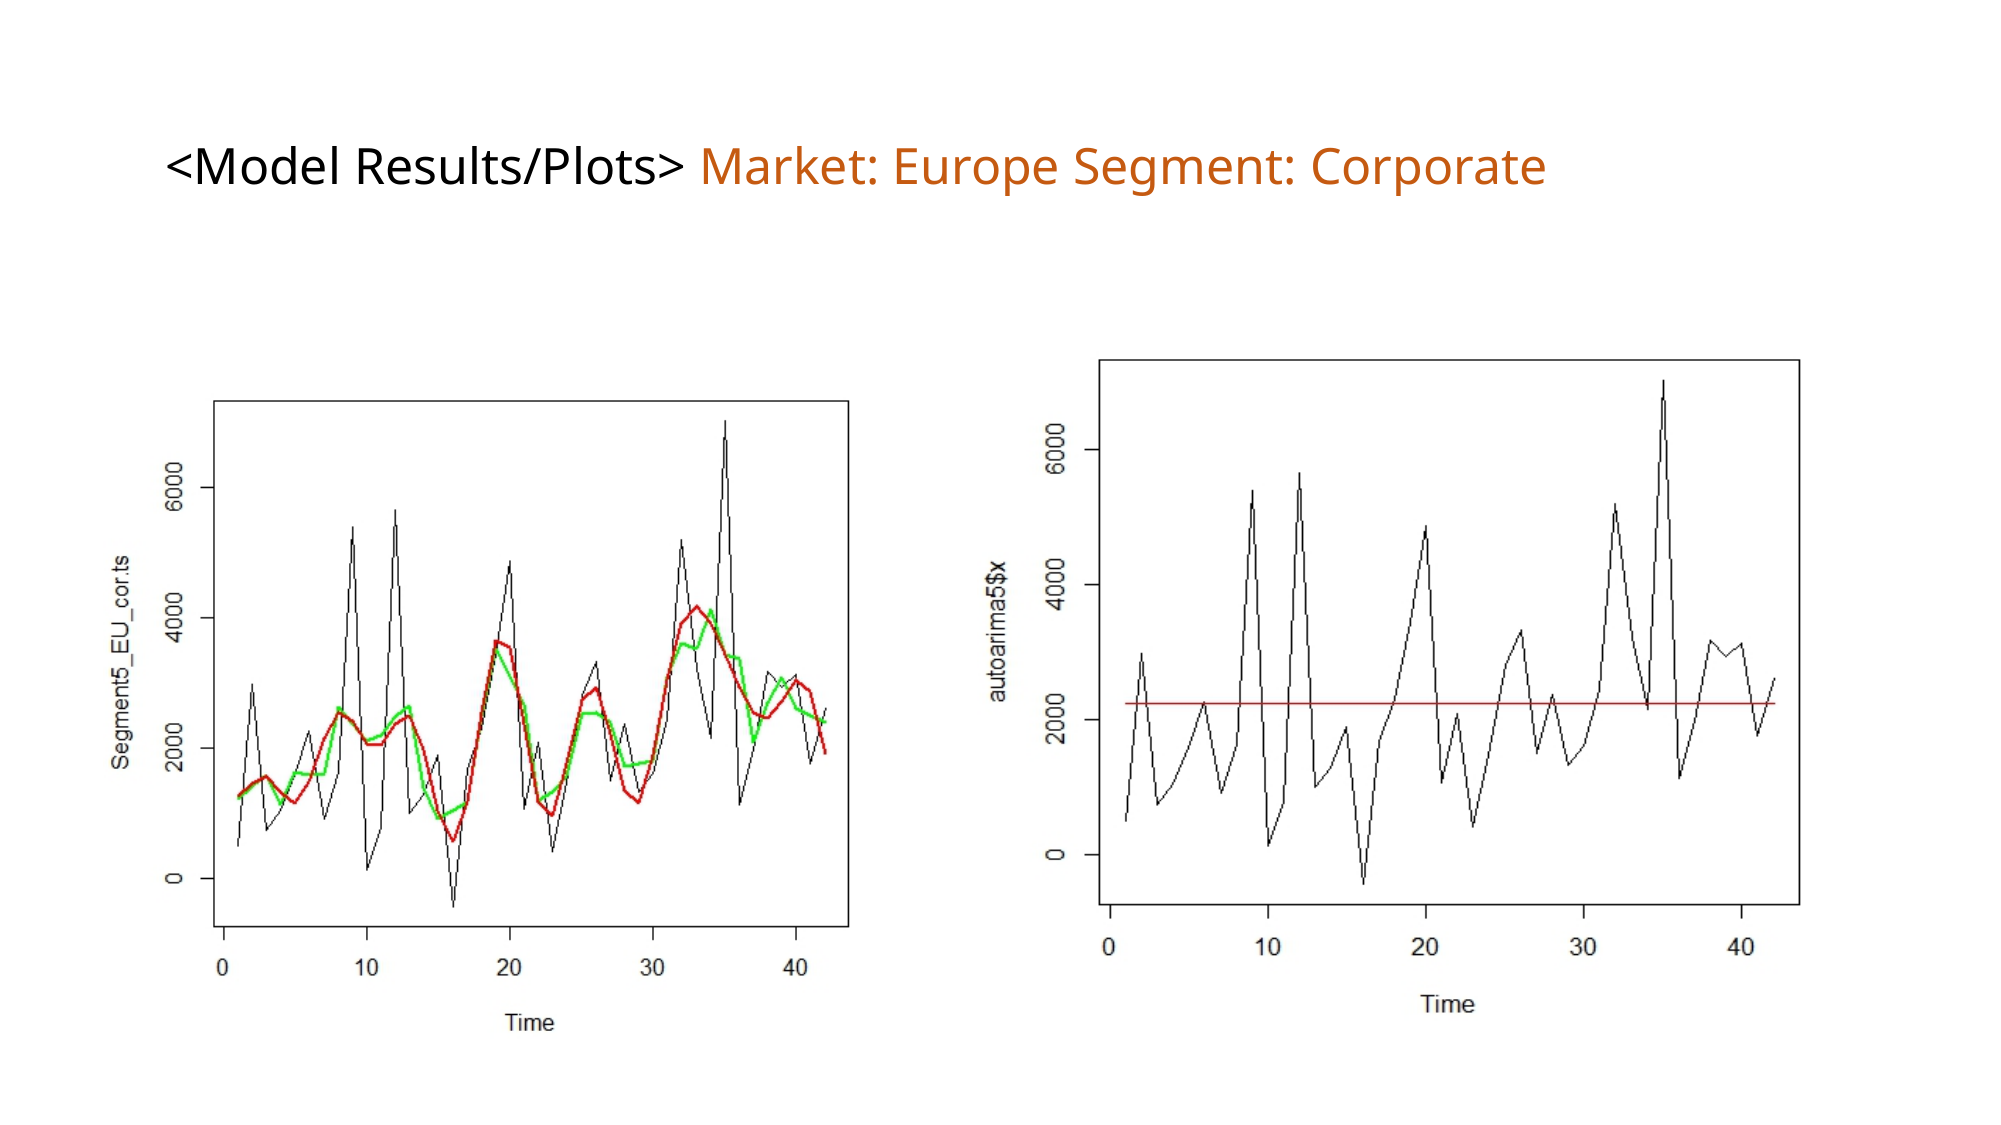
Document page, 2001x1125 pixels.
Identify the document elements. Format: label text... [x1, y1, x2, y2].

title <Model Results/Plots> Market: Europe Segment: Corporate [137, 59, 1863, 278]
picture [976, 245, 1863, 1048]
picture [103, 290, 906, 1065]
